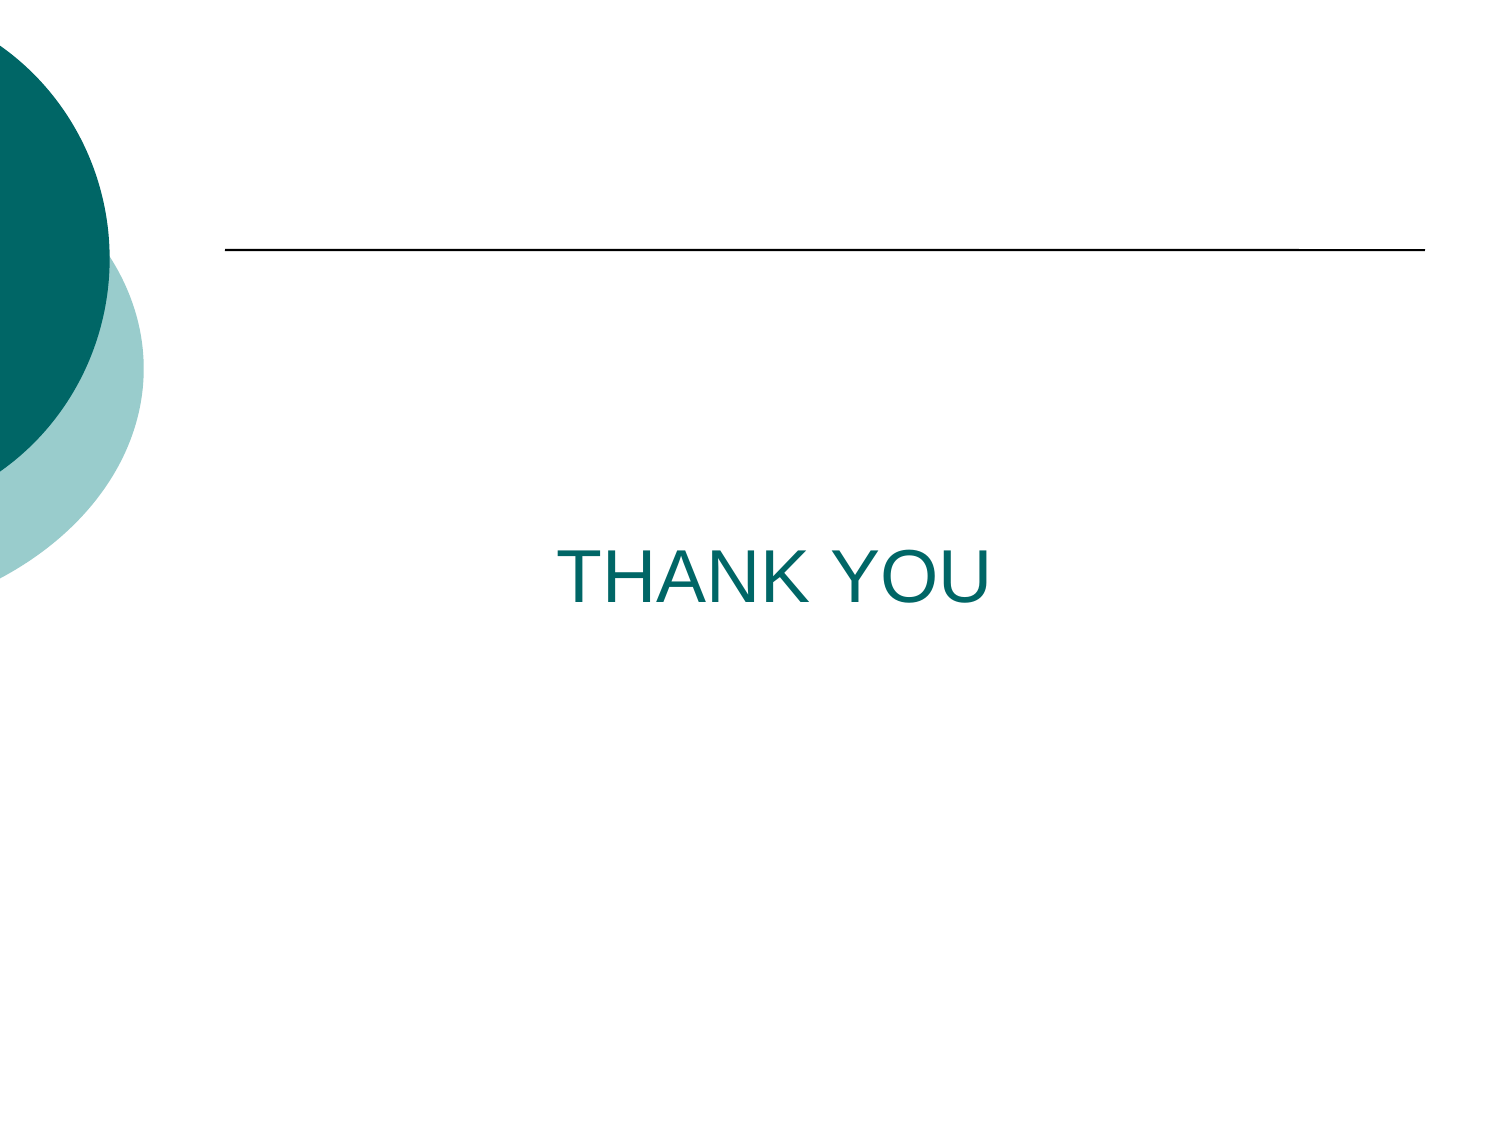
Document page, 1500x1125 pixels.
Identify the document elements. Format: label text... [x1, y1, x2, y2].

title THANK YOU [174, 62, 1375, 625]
